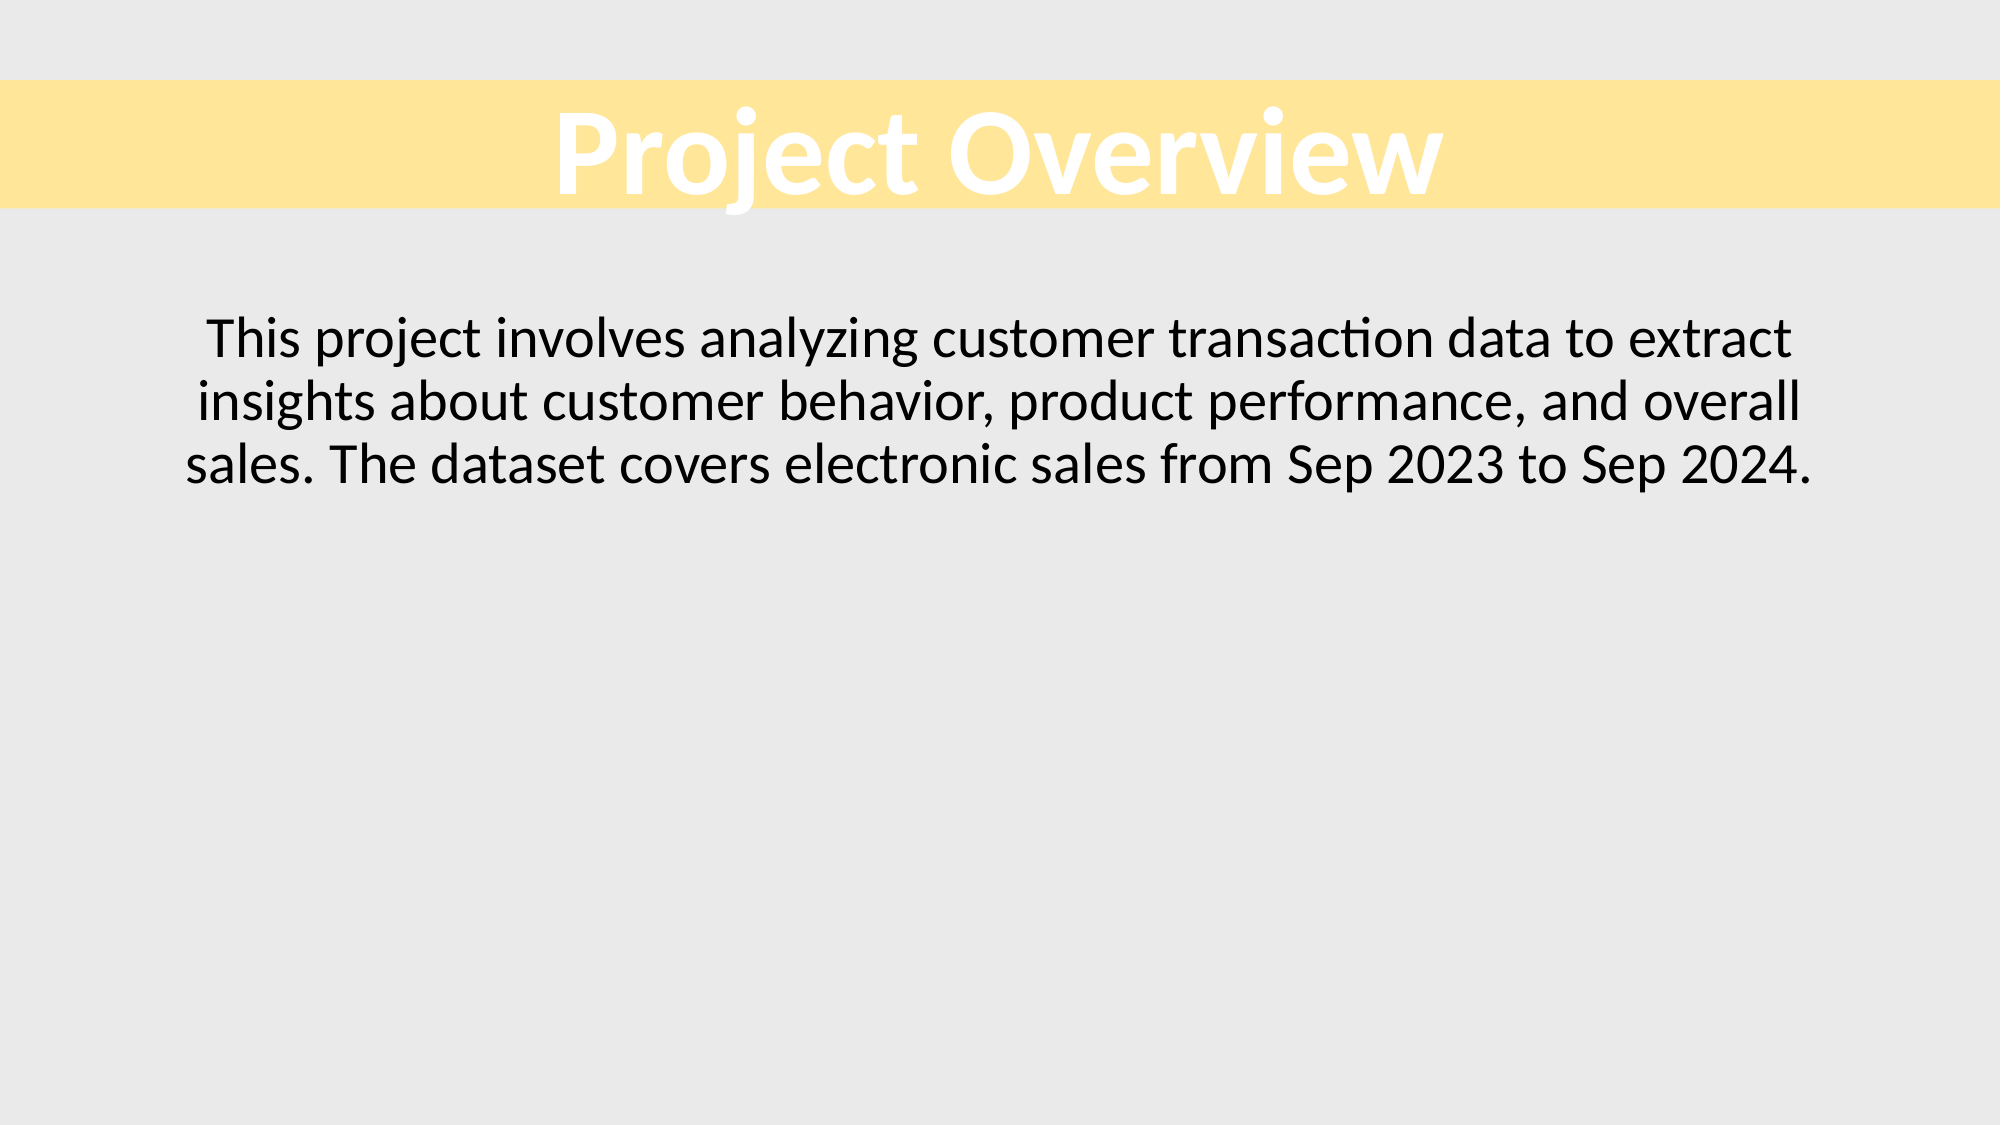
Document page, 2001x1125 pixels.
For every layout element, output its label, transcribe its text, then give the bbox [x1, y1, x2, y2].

text_box Project Overview [0, 79, 2000, 209]
list This project involves analyzing customer transaction data to extract insights about customer behavior, product performance, and overall sales. The dataset covers electronic sales from Sep 2023 to Sep 2024. [137, 299, 1863, 1014]
